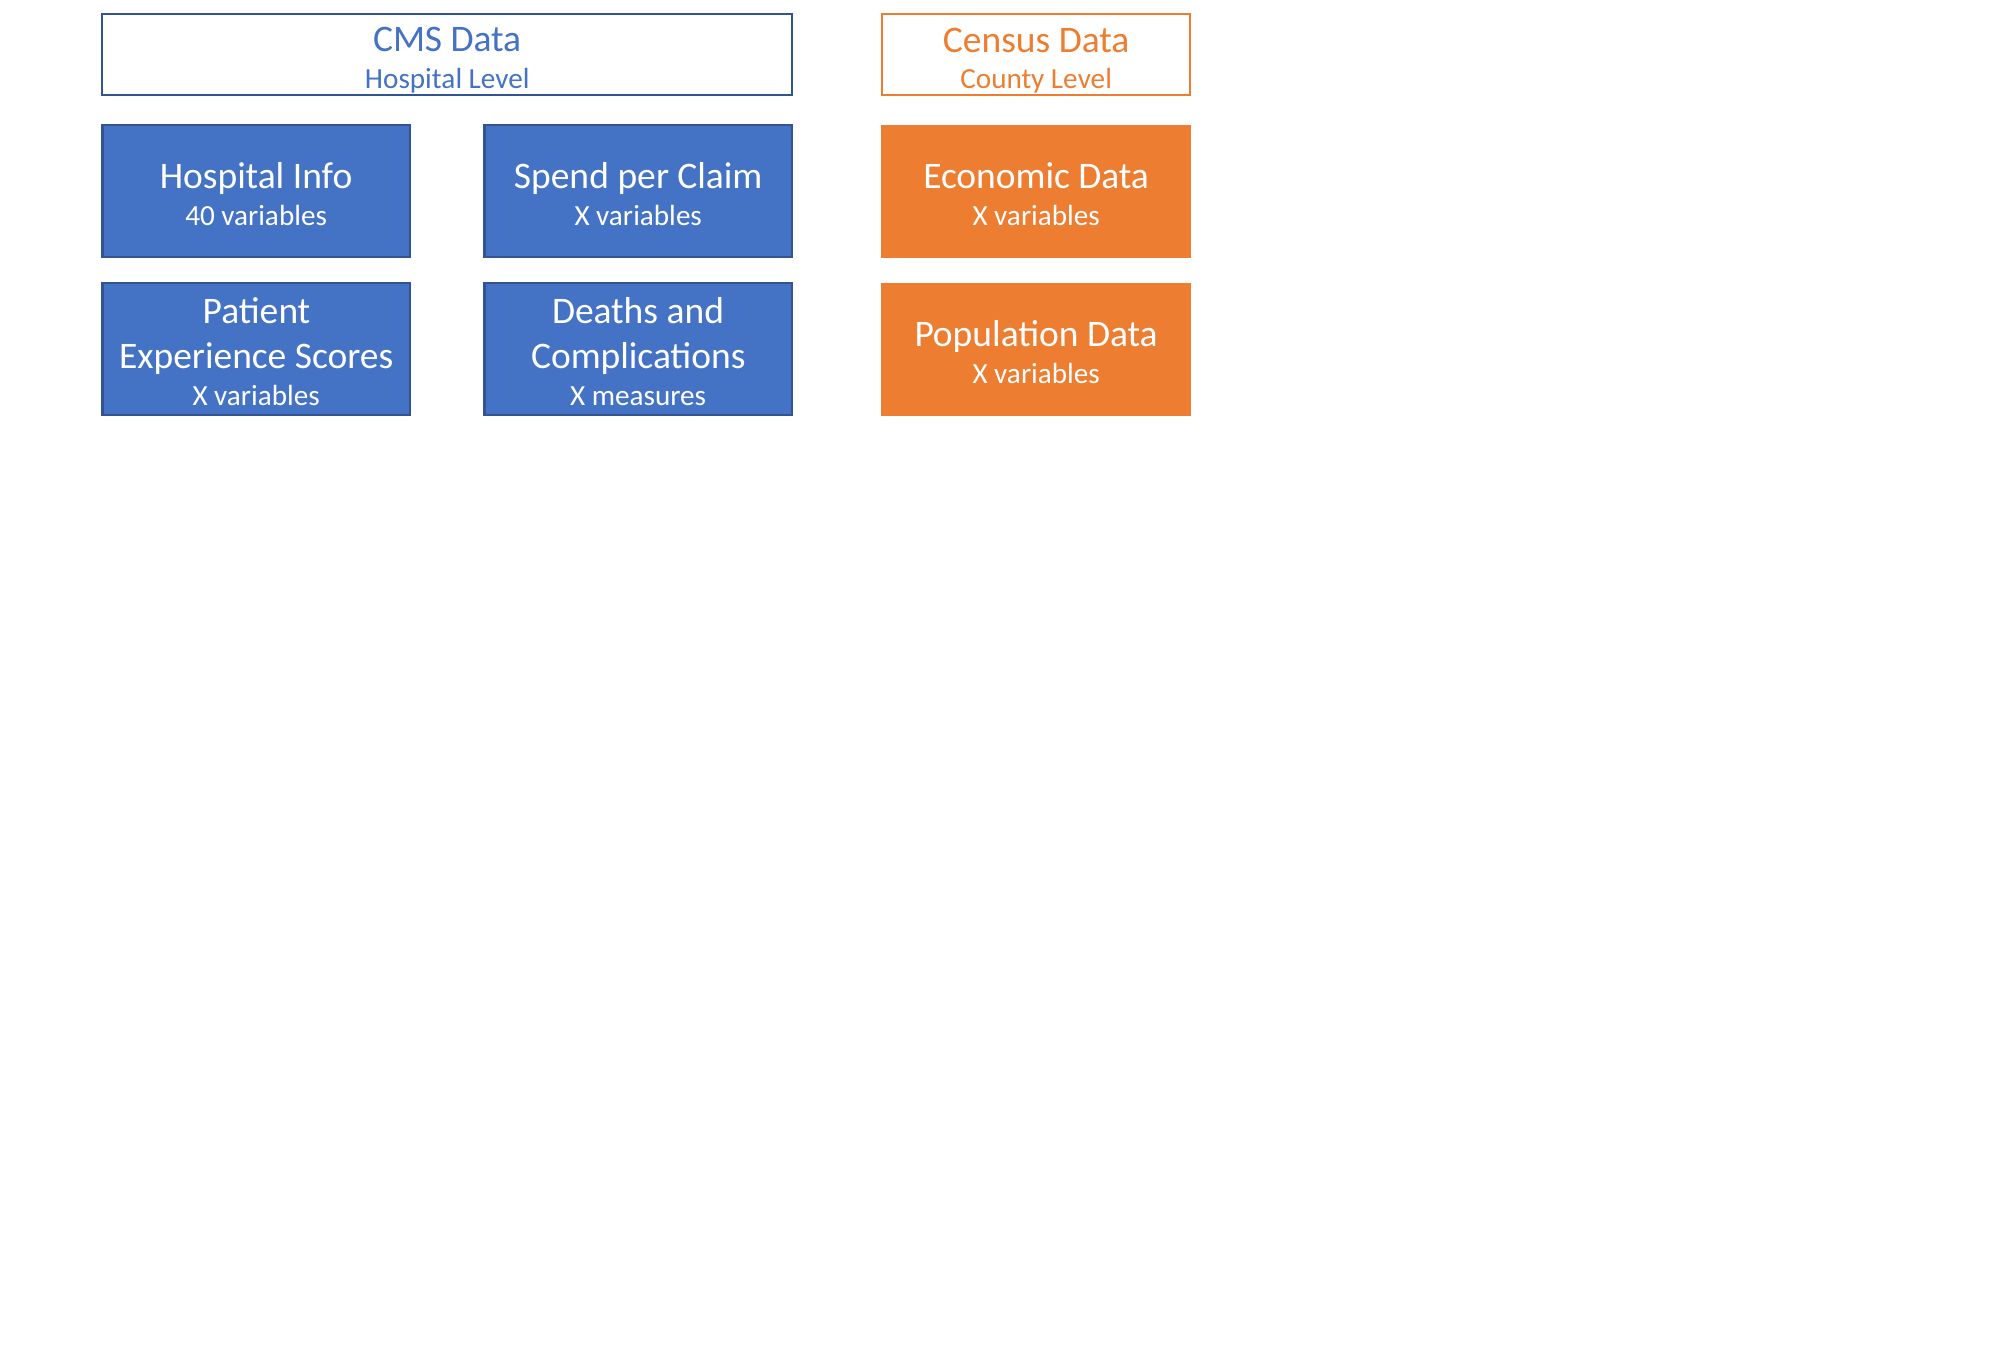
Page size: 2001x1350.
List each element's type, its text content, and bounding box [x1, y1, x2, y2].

text_box Census Data County Level [881, 13, 1191, 96]
text_box Population Data X variables [881, 283, 1191, 416]
text_box Spend per Claim X variables [483, 124, 793, 258]
text_box CMS Data Hospital Level [101, 13, 793, 96]
text_box Economic Data X variables [881, 125, 1191, 258]
text_box Hospital Info 40 variables [101, 124, 411, 258]
text_box Deaths and Complications X measures [483, 282, 793, 416]
text_box Patient Experience Scores X variables [101, 282, 411, 416]
